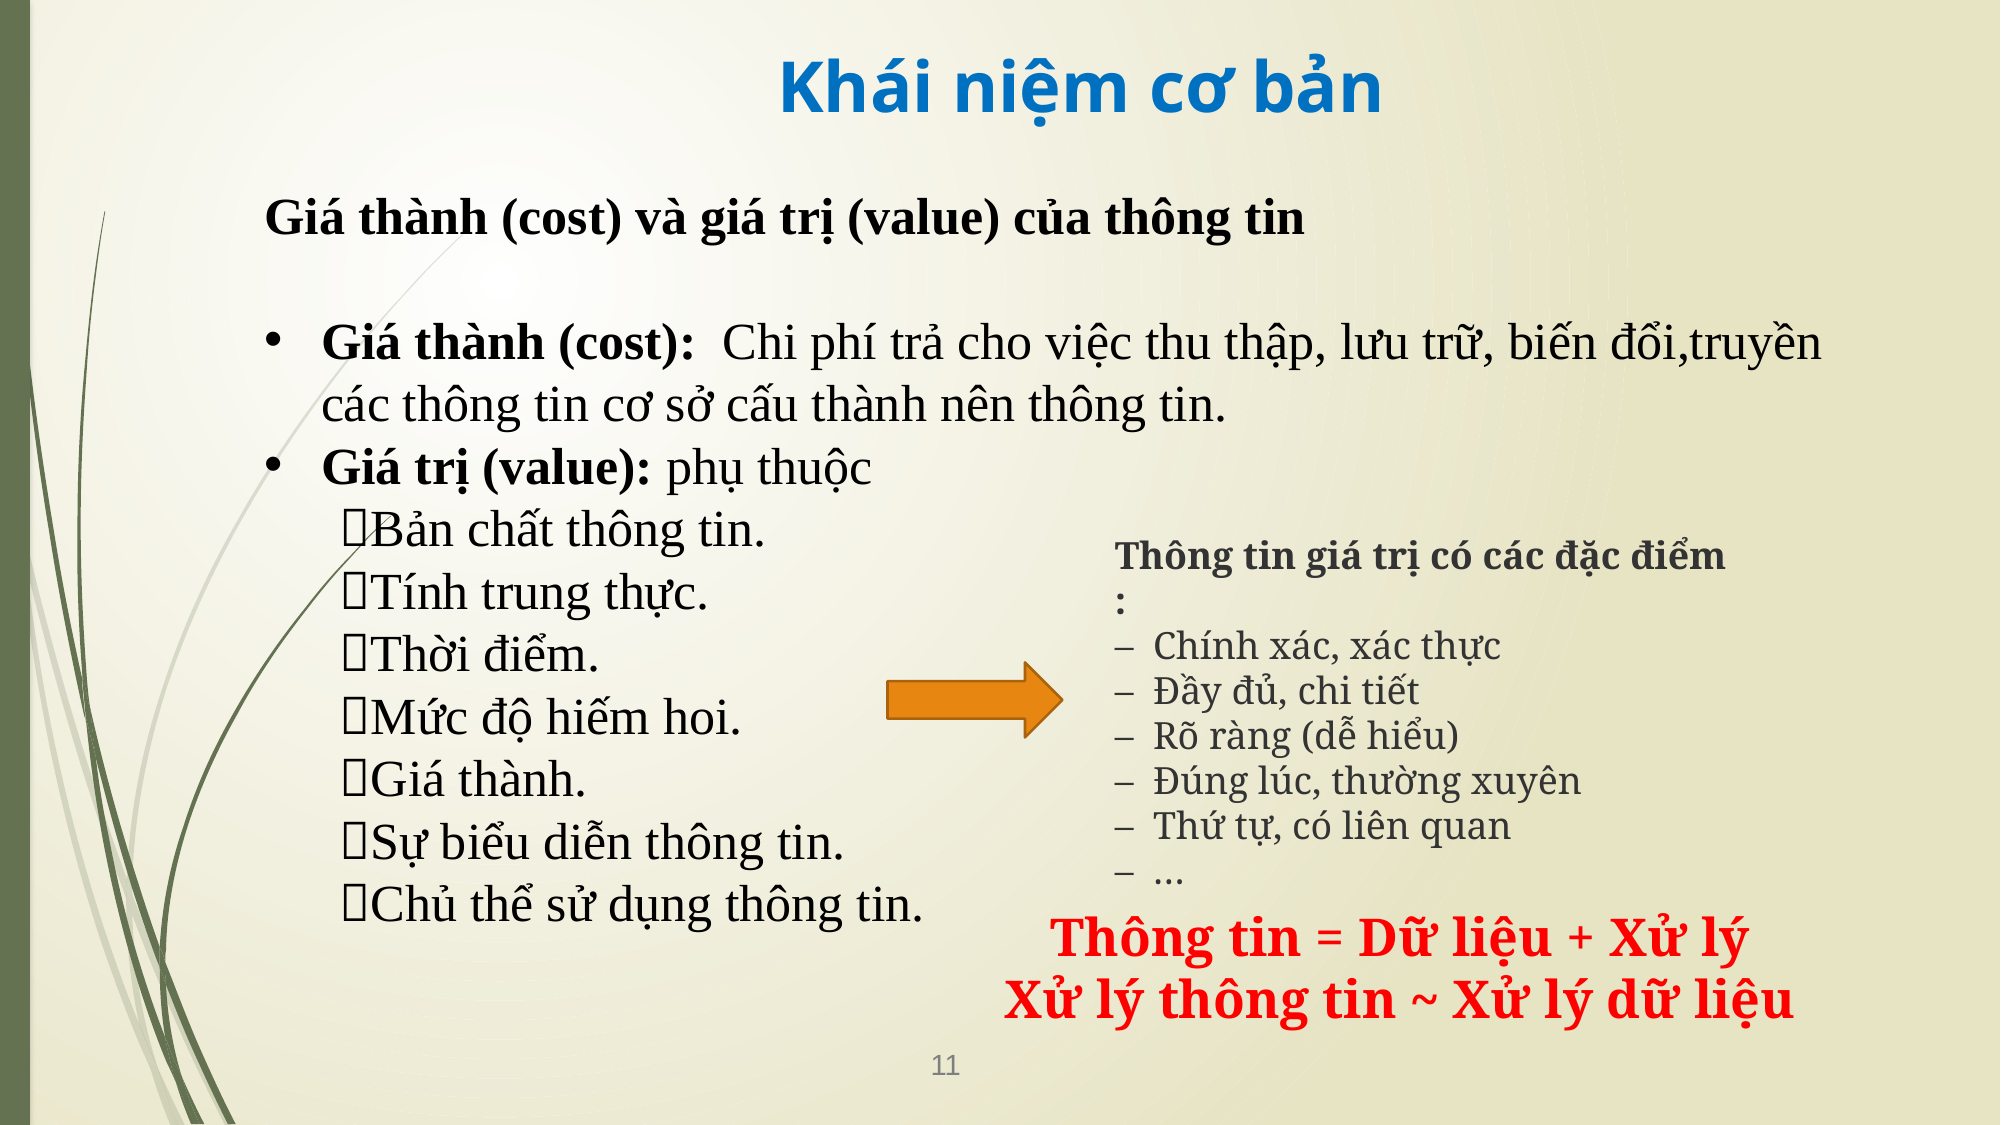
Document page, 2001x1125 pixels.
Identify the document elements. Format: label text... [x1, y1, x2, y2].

slide_number 11 [915, 1039, 1044, 1099]
text_box Thông tin giá trị có các đặc điểm : – Chính xác, xác thực – Đầy đủ, chi tiết – Rõ ràng (dễ hiểu) – Đúng lúc, thường xuyên – Thứ tự, có liên quan – … [1100, 524, 1750, 896]
text_box Thông tin = Dữ liệu + Xử lý Xử lý thông tin ~ Xử lý dữ liệu [900, 896, 1900, 1037]
text_box Giá thành (cost) và giá trị (value) của thông tin Giá thành (cost): Chi phí trả cho việc thu thập, lưu trữ, biến đổi,truyền các thông tin cơ sở cấu thành nên thông tin. Giá trị (value): phụ thuộc Bản chất thông tin. Tính trung thực. Thời điểm. Mức độ hiếm hoi. Giá thành. Sự biểu diễn thông tin. Chủ thể sử dụng thông tin. [249, 174, 1861, 940]
text_box [886, 661, 1064, 739]
title Khái niệm cơ bản [287, 34, 1875, 135]
